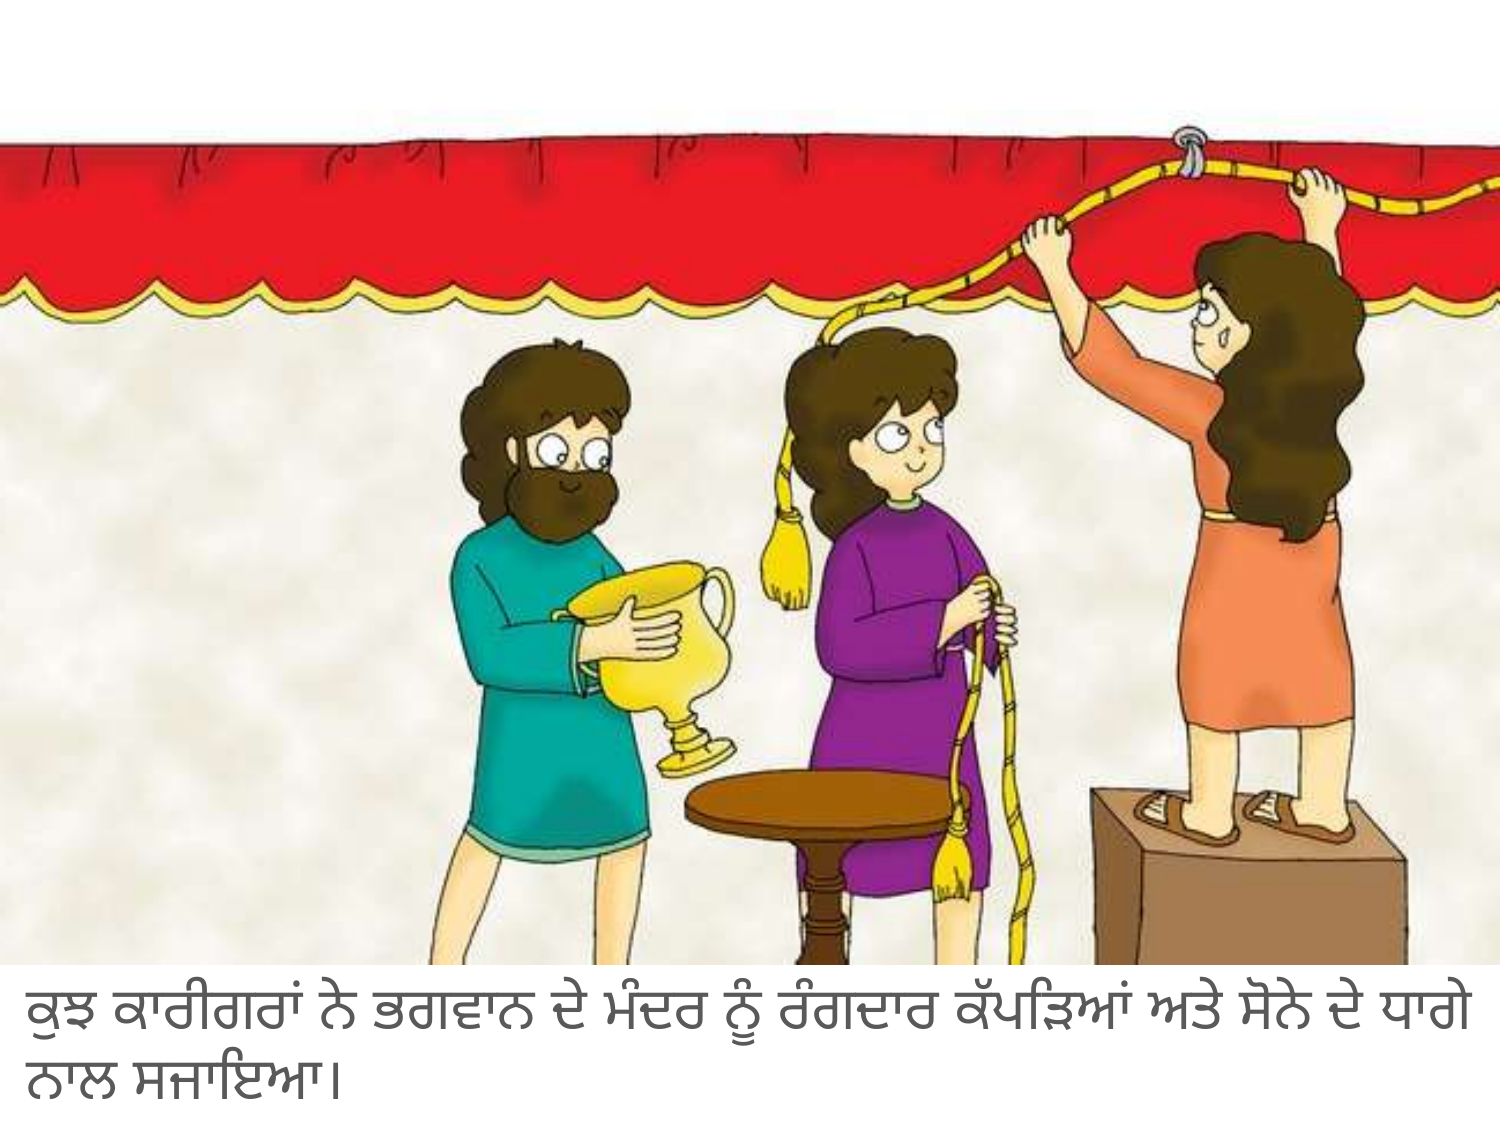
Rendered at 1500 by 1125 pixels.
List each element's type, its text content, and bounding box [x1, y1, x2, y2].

text_box ਕੁਝ ਕਾਰੀਗਰਾਂ ਨੇ ਭਗਵਾਨ ਦੇ ਮੰਦਰ ਨੂੰ ਰੰਗਦਾਰ ਕੱਪੜਿਆਂ ਅਤੇ ਸੋਨੇ ਦੇ ਧਾਗੇ ਨਾਲ ਸਜਾਇਆ। [11, 973, 1498, 1119]
picture [0, 0, 1500, 965]
